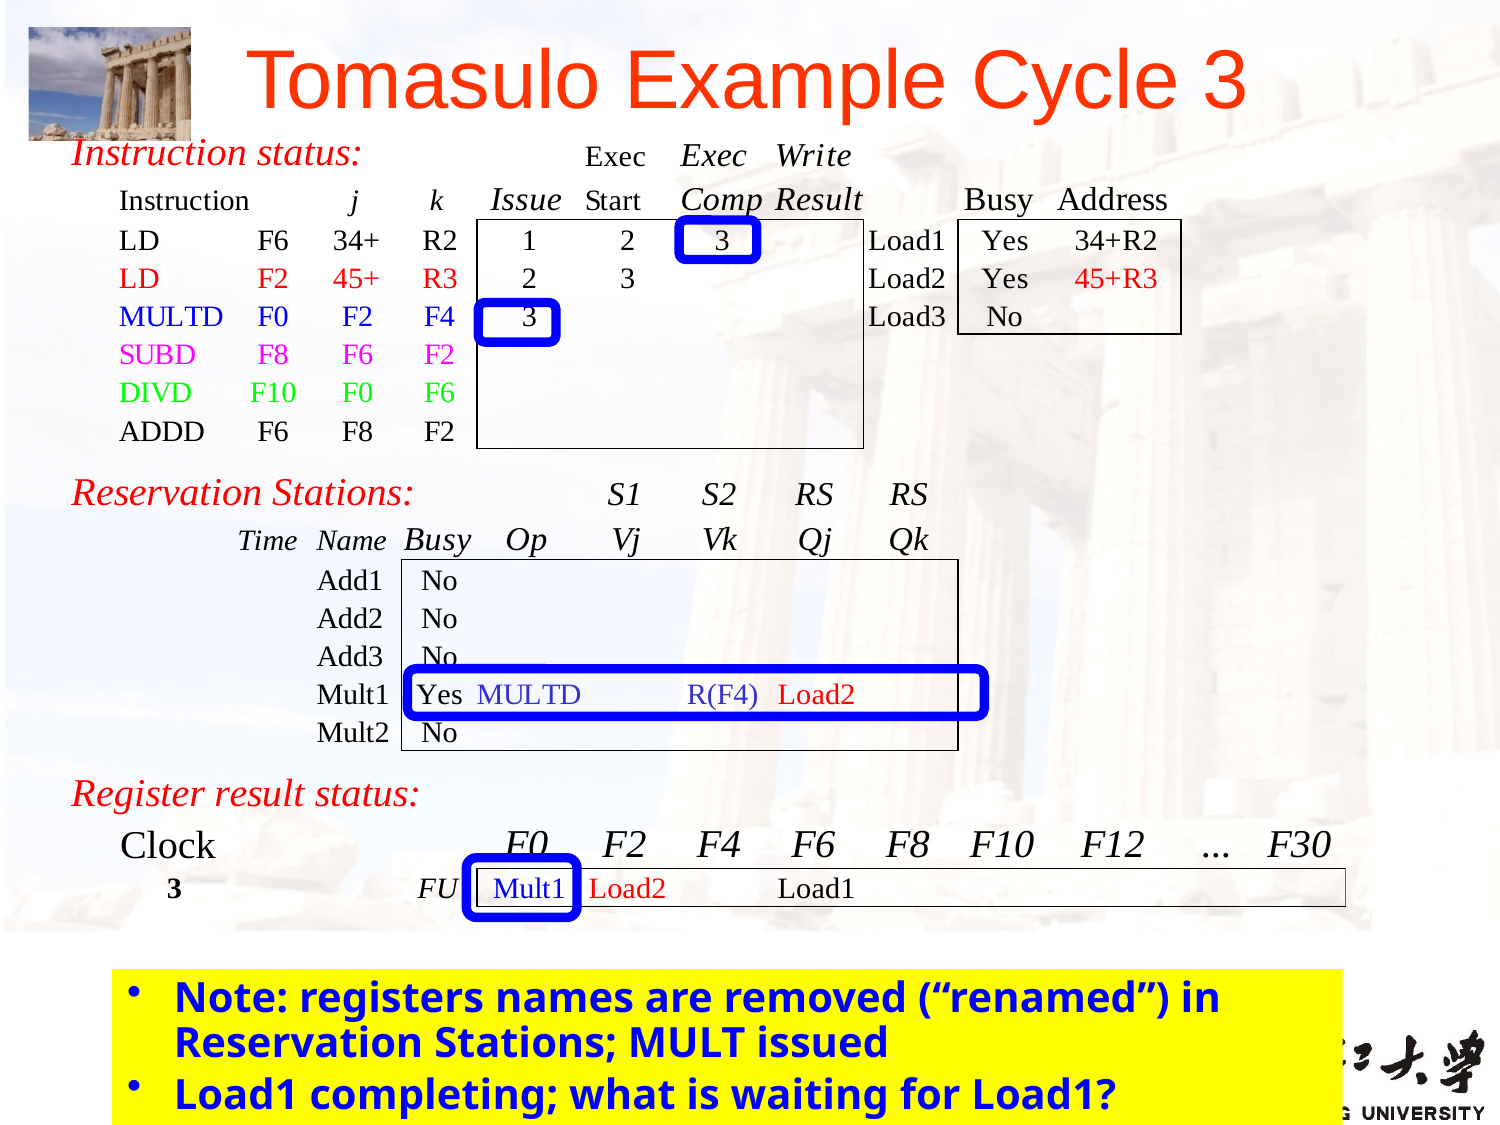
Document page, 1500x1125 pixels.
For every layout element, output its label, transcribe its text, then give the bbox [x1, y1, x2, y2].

picture [0, 0, 1500, 1125]
text_box Note: registers names are removed (“renamed”) in Reservation Stations; MULT issued Load1 completing; what is waiting for Load1? [112, 991, 1343, 1125]
title Tomasulo Example Cycle 3 [230, 12, 1350, 126]
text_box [64, 125, 1347, 984]
